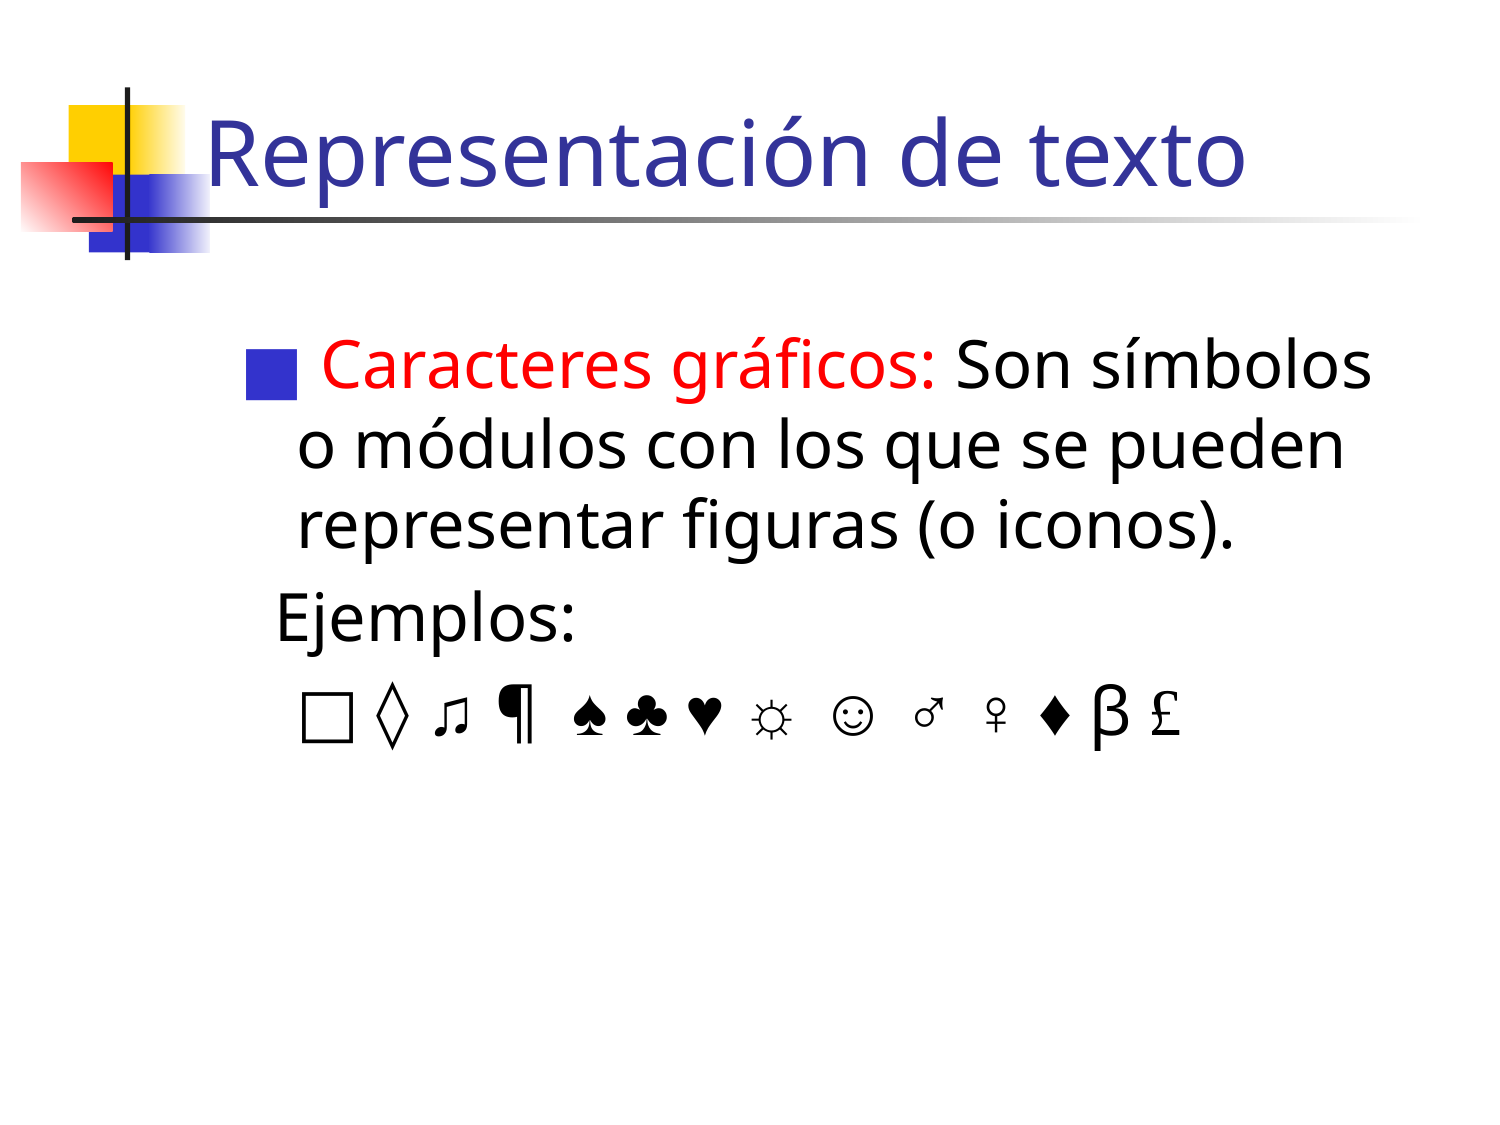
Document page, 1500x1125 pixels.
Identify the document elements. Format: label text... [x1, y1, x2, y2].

title Representación de texto [188, 35, 1468, 213]
list Caracteres gráficos: Son símbolos o módulos con los que se pueden representar figuras (o iconos). Ejemplos: □ ◊ ♫ ¶ ♠ ♣ ♥ ☼ ☺ ♂ ♀ ♦ β £ [225, 314, 1436, 988]
